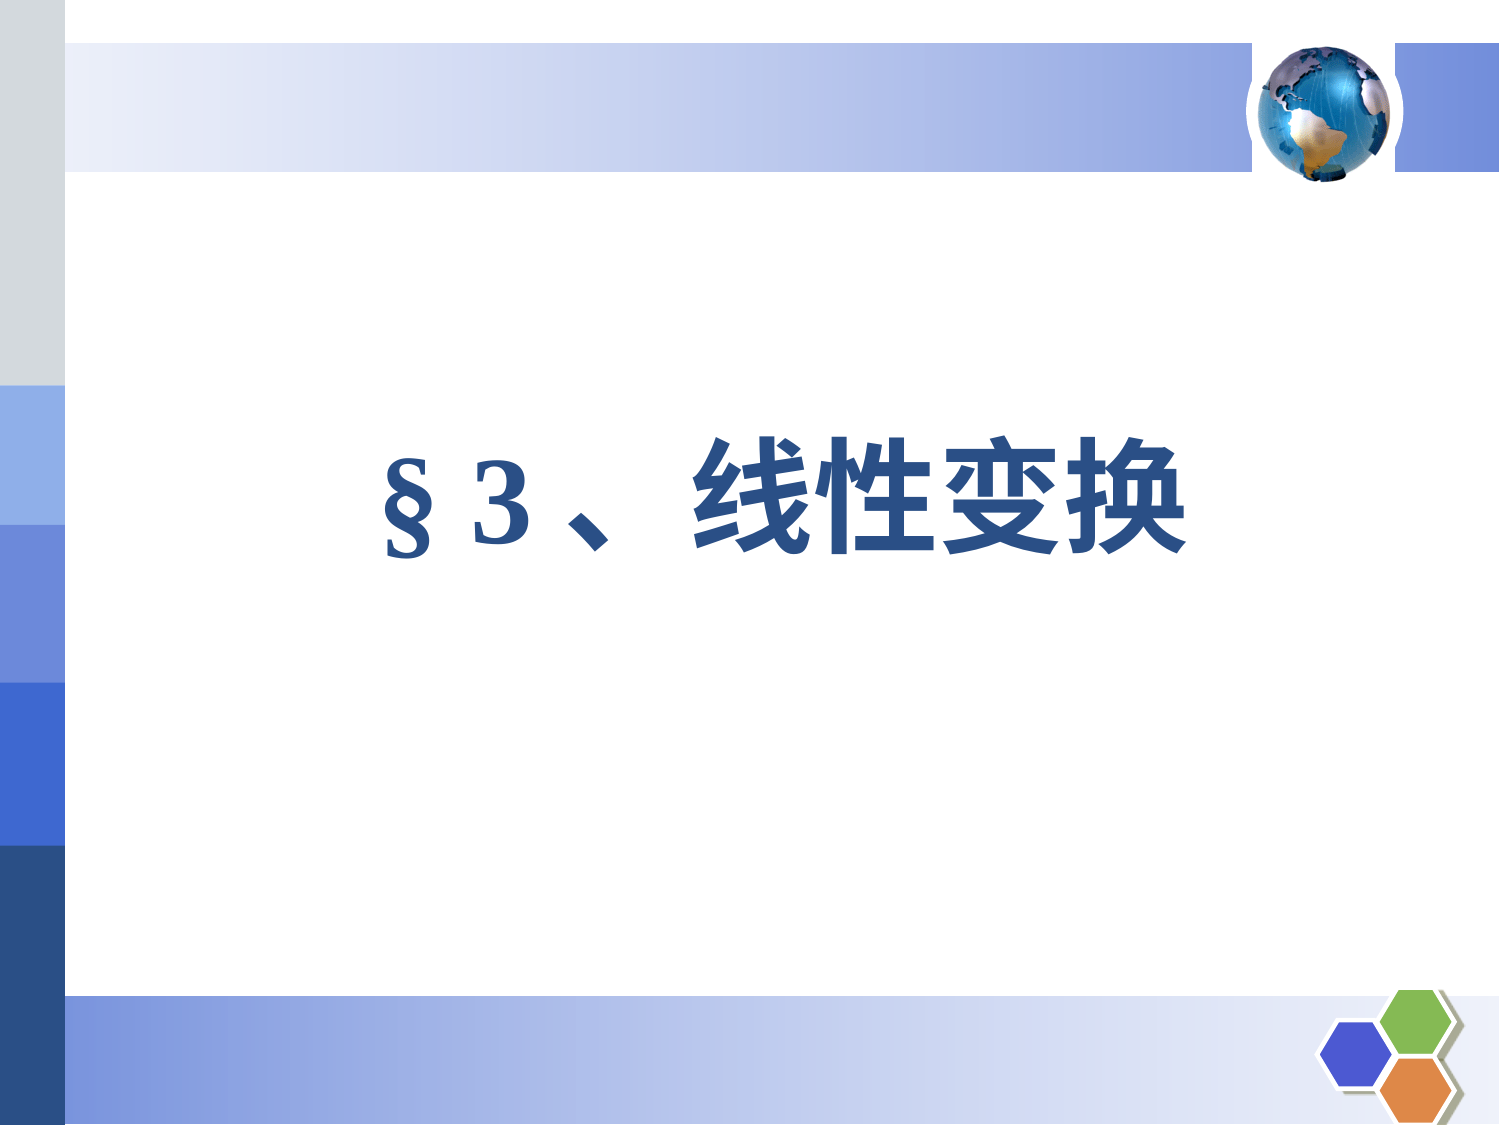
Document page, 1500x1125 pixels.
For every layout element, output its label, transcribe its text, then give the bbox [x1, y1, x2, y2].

title § 3、线性变换 [189, 436, 1377, 550]
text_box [1245, 30, 1404, 192]
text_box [1316, 987, 1455, 1125]
